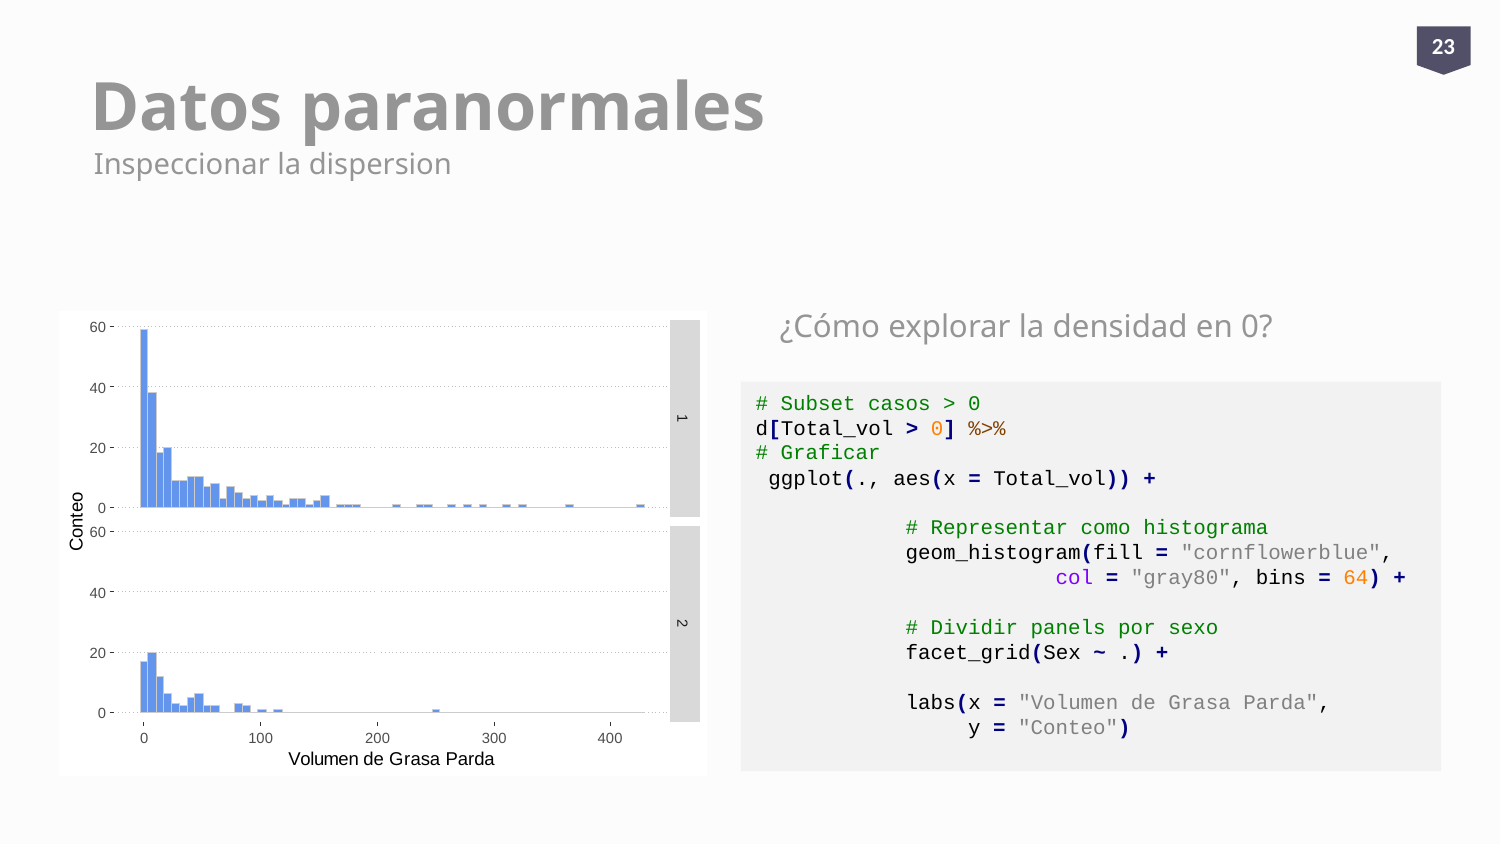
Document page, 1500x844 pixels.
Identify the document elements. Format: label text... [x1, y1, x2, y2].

text_box 23 [1414, 24, 1473, 77]
text_box ¿Cómo explorar la densidad en 0? [764, 281, 1298, 369]
title Datos paranormales [75, 33, 1176, 175]
picture [58, 311, 708, 776]
text_box # Subset casos > 0 d[Total_vol > 0] %>% # Graficar ggplot(., aes(x = Total_vol)) + # Representar como histograma geom_histogram(fill = "cornflowerblue", col = "gray80", bins = 64) + # Dividir panels por sexo facet_grid(Sex ~ .) + labs(x = "Volumen de Grasa Parda", y = "Conteo") [740, 381, 1442, 772]
text_box Inspeccionar la dispersion [78, 132, 880, 193]
